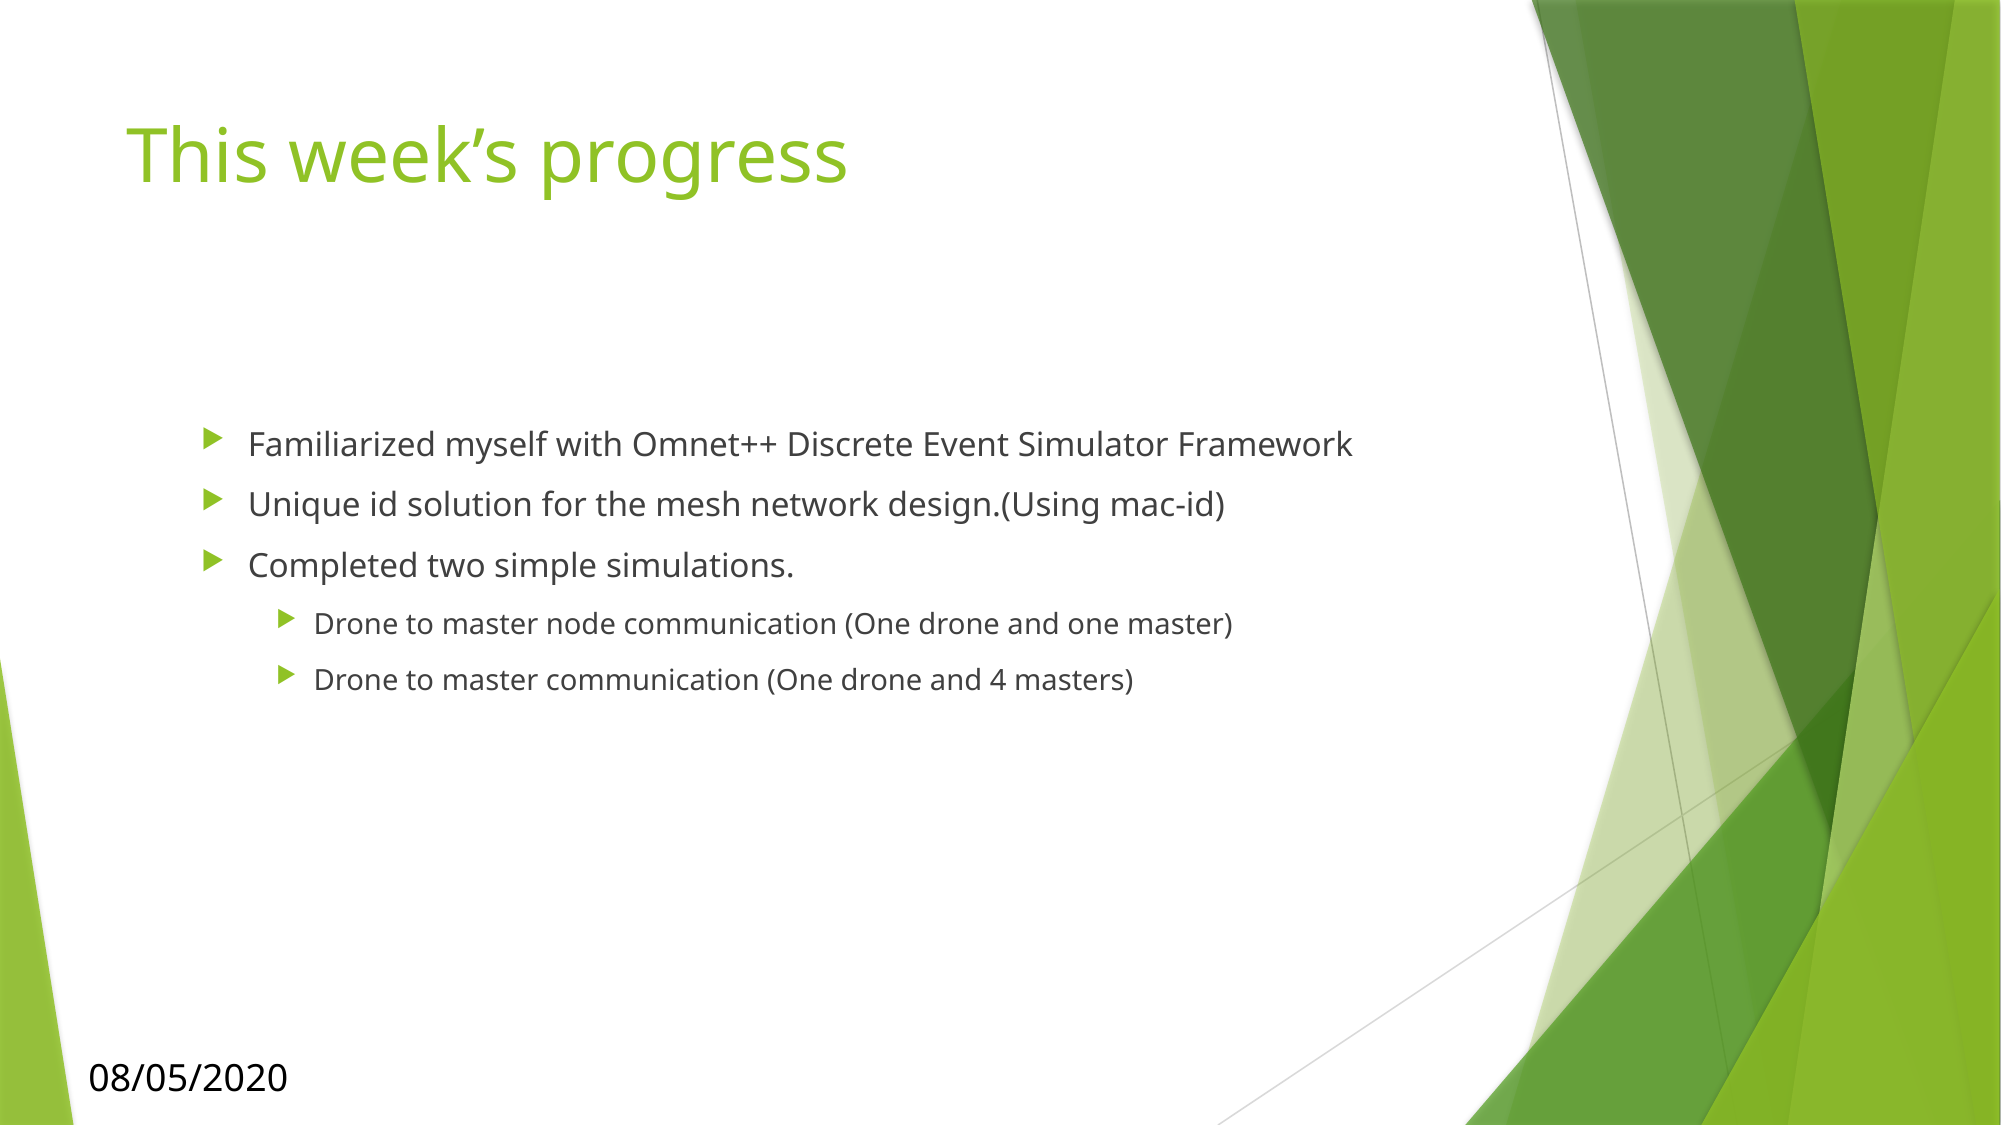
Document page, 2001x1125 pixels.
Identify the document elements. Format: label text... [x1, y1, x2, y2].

text_box 08/05/2020 [73, 1046, 407, 1106]
title This week’s progress [111, 99, 1522, 317]
list Familiarized myself with Omnet++ Discrete Event Simulator Framework Unique id solution for the mesh network design.(Using mac-id) Completed two simple simulations. Drone to master node communication (One drone and one master) Drone to master communication (One drone and 4 masters) [111, 354, 1522, 992]
